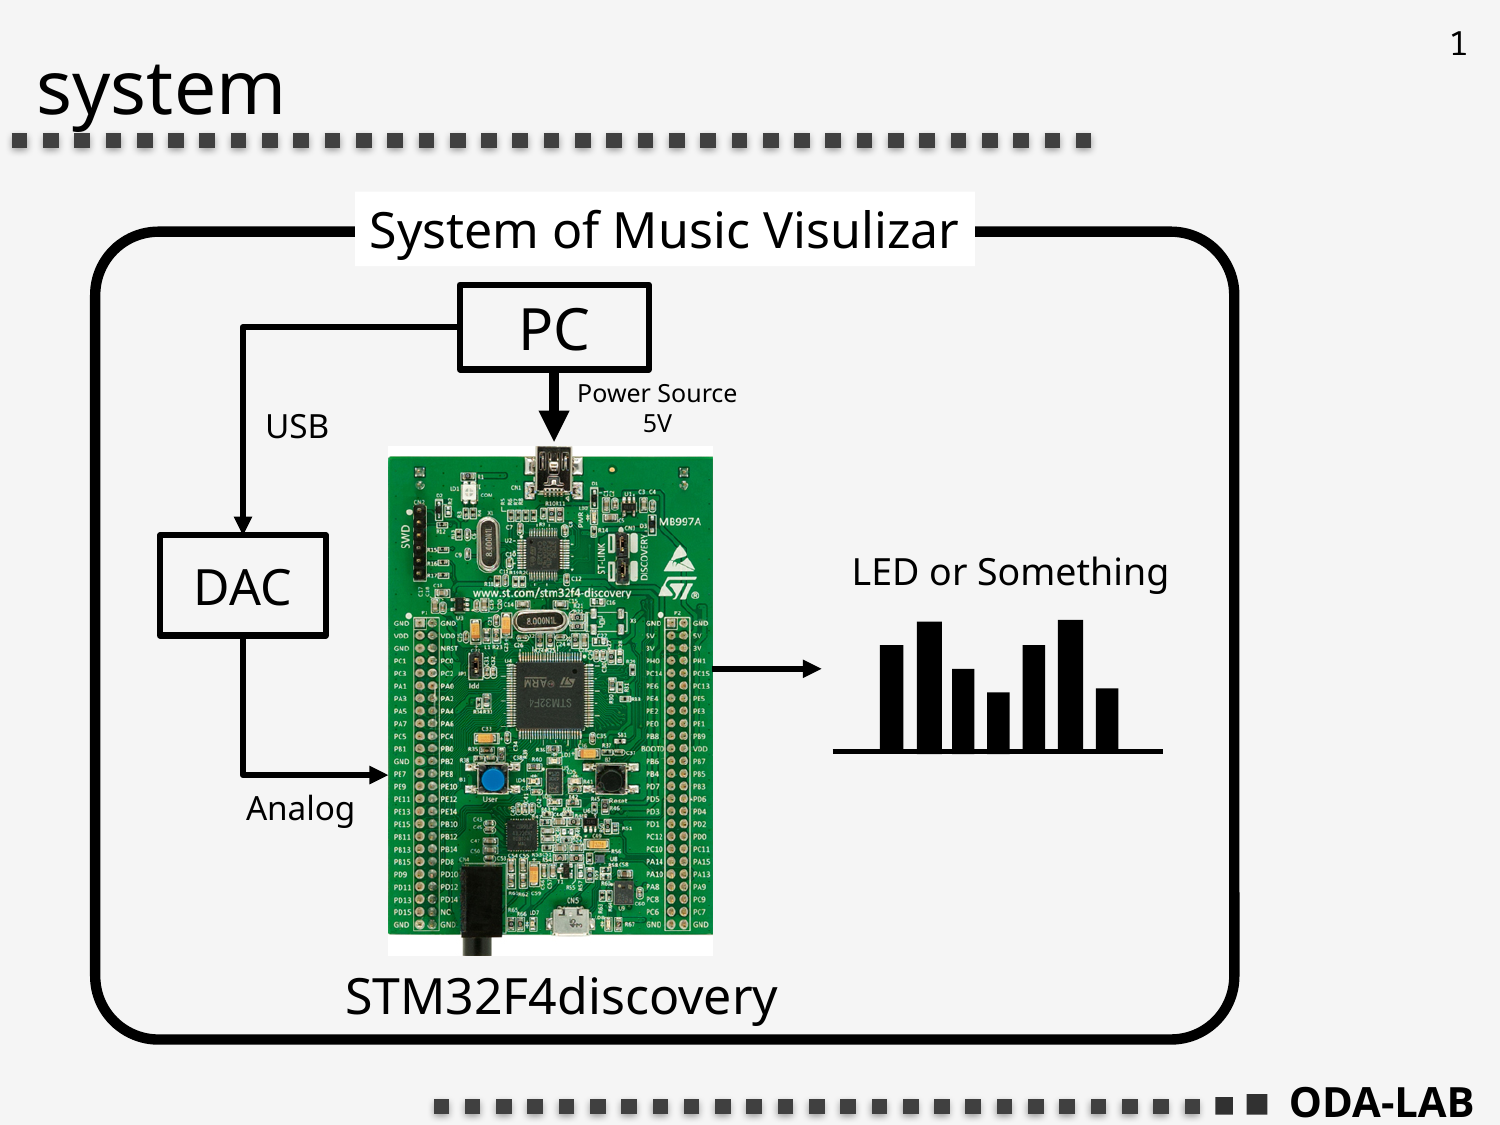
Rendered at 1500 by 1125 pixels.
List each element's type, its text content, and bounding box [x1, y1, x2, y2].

text_box [1022, 645, 1046, 750]
text_box [916, 621, 942, 750]
picture [387, 446, 713, 956]
text_box LED or Something [836, 540, 1185, 600]
title system [21, 43, 1422, 127]
text_box [95, 231, 1235, 1040]
text_box Analog [231, 779, 371, 835]
text_box STM32F4discovery [330, 957, 794, 1033]
text_box [879, 645, 904, 750]
text_box System of Music Visulizar [355, 191, 975, 267]
text_box [1095, 688, 1119, 750]
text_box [245, 632, 386, 779]
text_box [1057, 619, 1084, 750]
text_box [242, 327, 461, 536]
text_box [952, 668, 975, 750]
text_box DAC [160, 535, 326, 636]
text_box [987, 692, 1010, 750]
